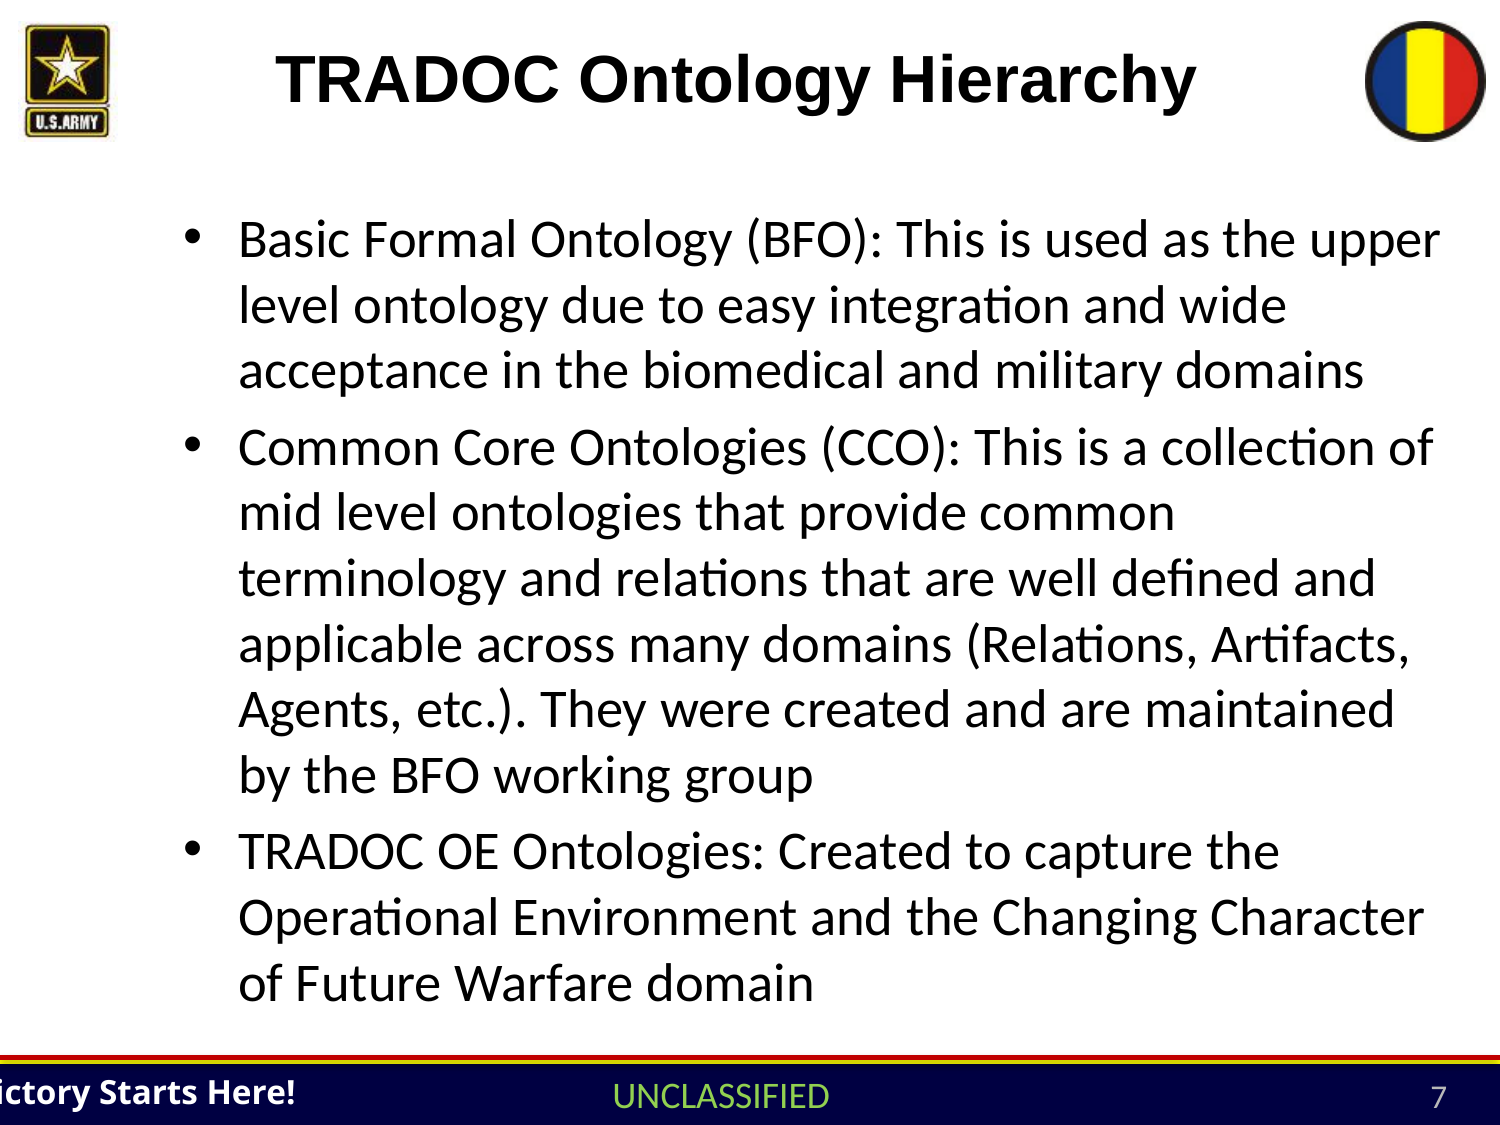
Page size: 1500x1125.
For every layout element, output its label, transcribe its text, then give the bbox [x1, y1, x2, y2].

title TRADOC Ontology Hierarchy [121, 12, 1352, 140]
picture [18, 21, 118, 142]
picture [1365, 21, 1486, 142]
slide_number 7 [1390, 1065, 1488, 1125]
list Basic Formal Ontology (BFO): This is used as the upper level ontology due to easy integration and wide acceptance in the biomedical and military domains Common Core Ontologies (CCO): This is a collection of mid level ontologies that provide common terminology and relations that are well defined and applicable across many domains (Relations, Artifacts, Agents, etc.). They were created and are maintained by the BFO working group TRADOC OE Ontologies: Created to capture the Operational Environment and the Changing Character of Future Warfare domain [168, 195, 1464, 1039]
